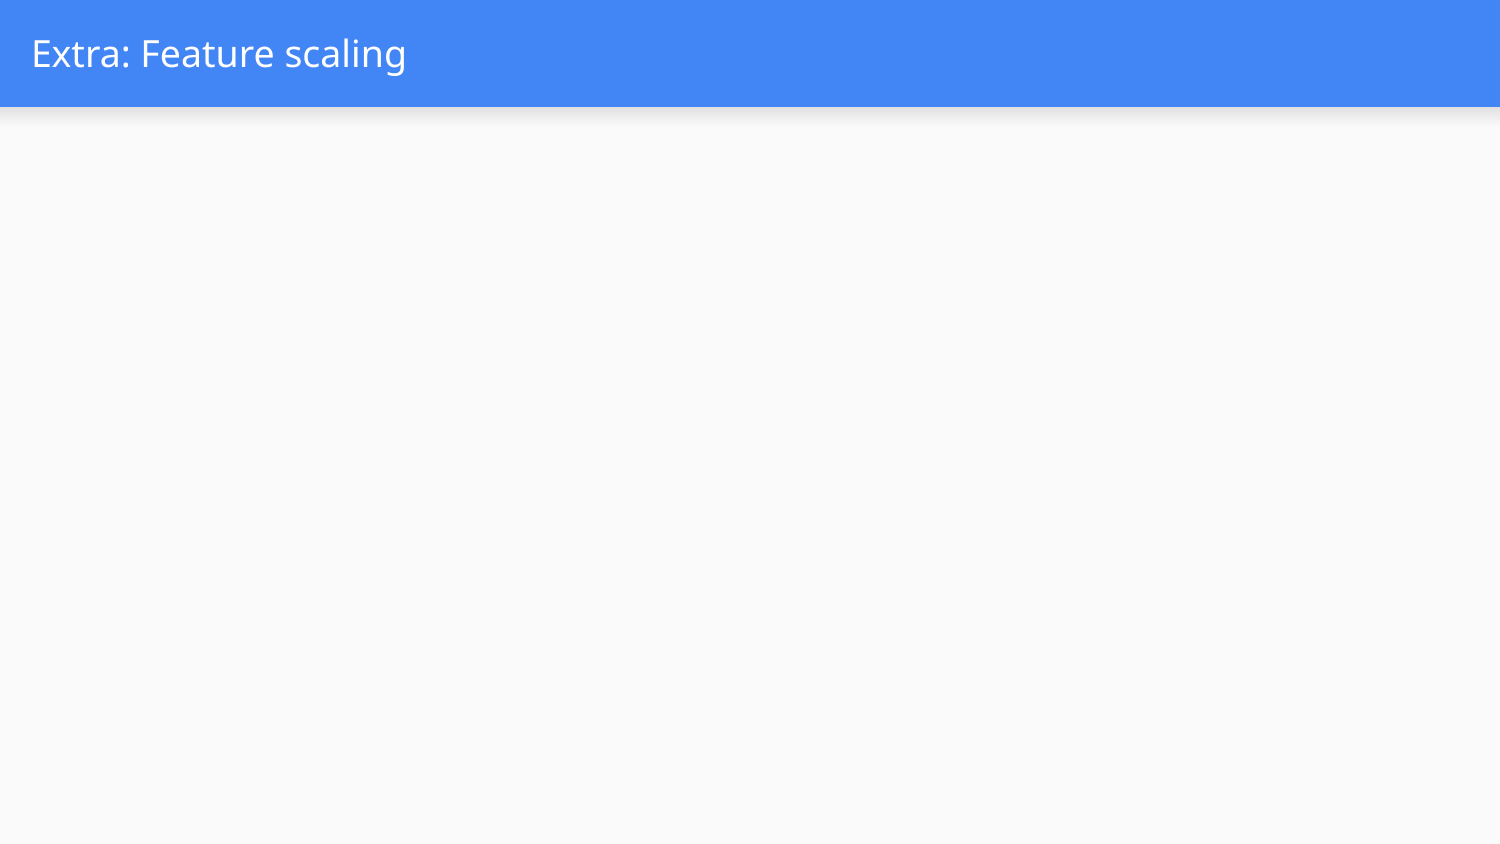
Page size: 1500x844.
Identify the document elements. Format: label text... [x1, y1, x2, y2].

title Extra: Feature scaling [16, 2, 1464, 102]
